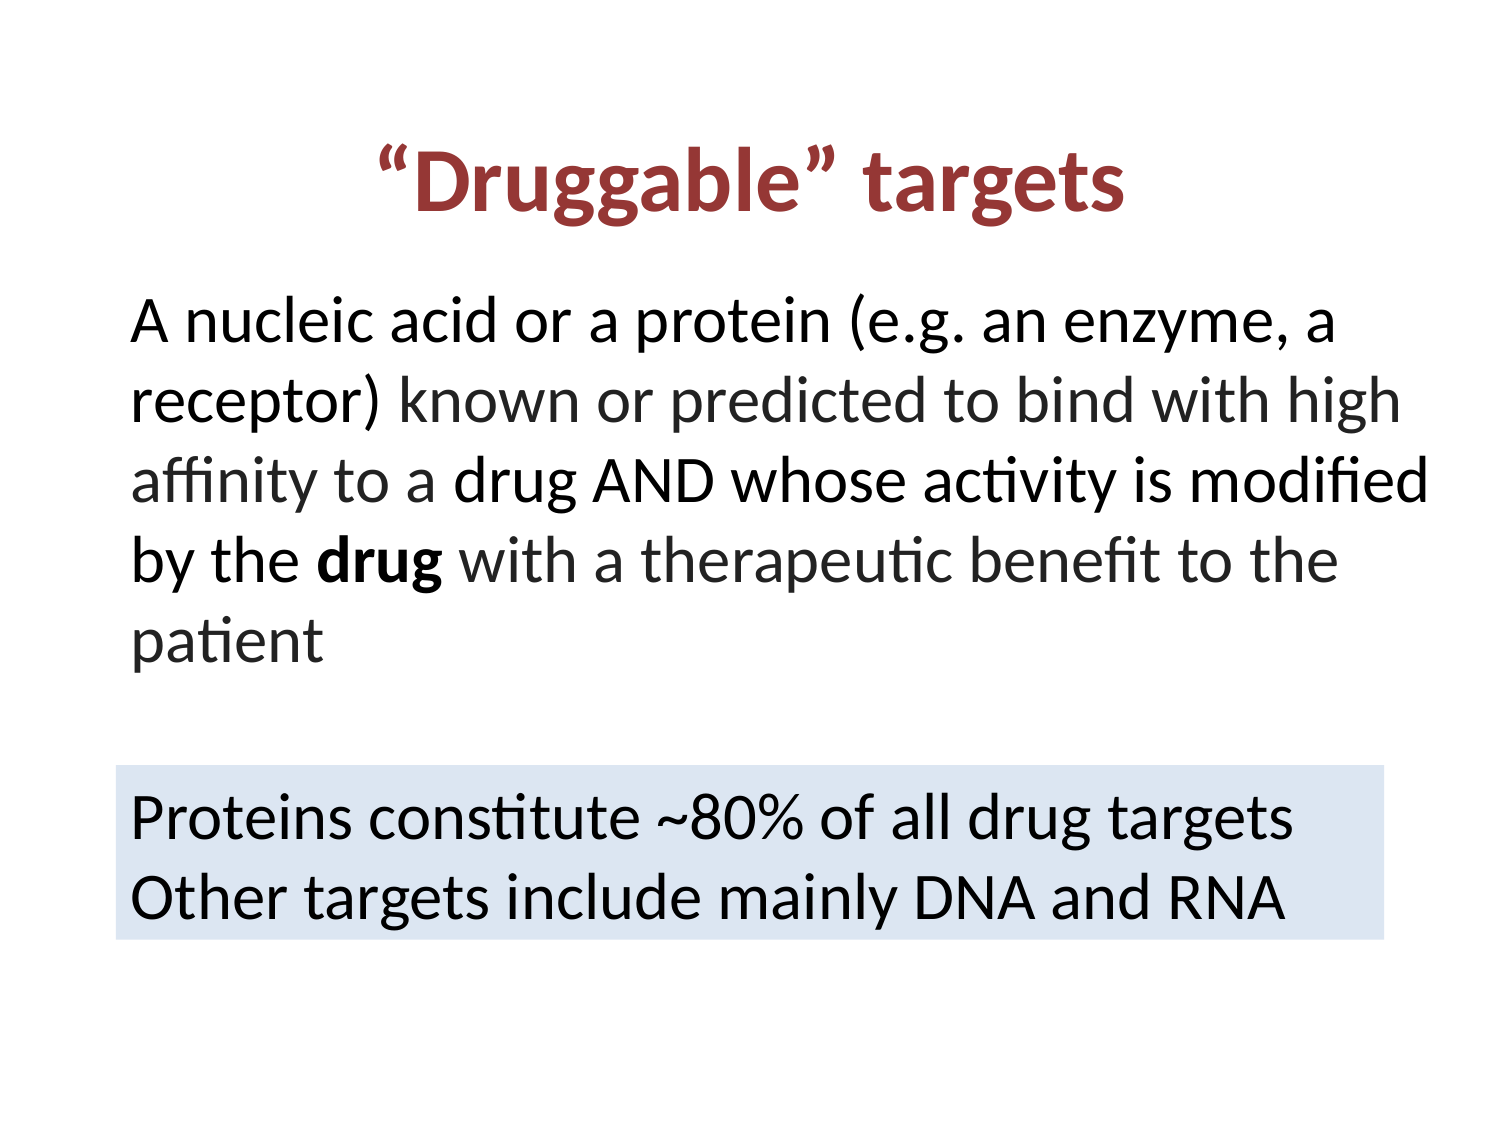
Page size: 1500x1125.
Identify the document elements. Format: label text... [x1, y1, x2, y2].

title “Druggable” targets [75, 80, 1425, 269]
text_box Proteins constitute ~80% of all drug targets Other targets include mainly DNA and RNA [115, 765, 1385, 940]
list A nucleic acid or a protein (e.g. an enzyme, a receptor) known or predicted to bind with high affinity to a drug AND whose activity is modified by the drug with a therapeutic benefit to the patient [115, 268, 1466, 710]
